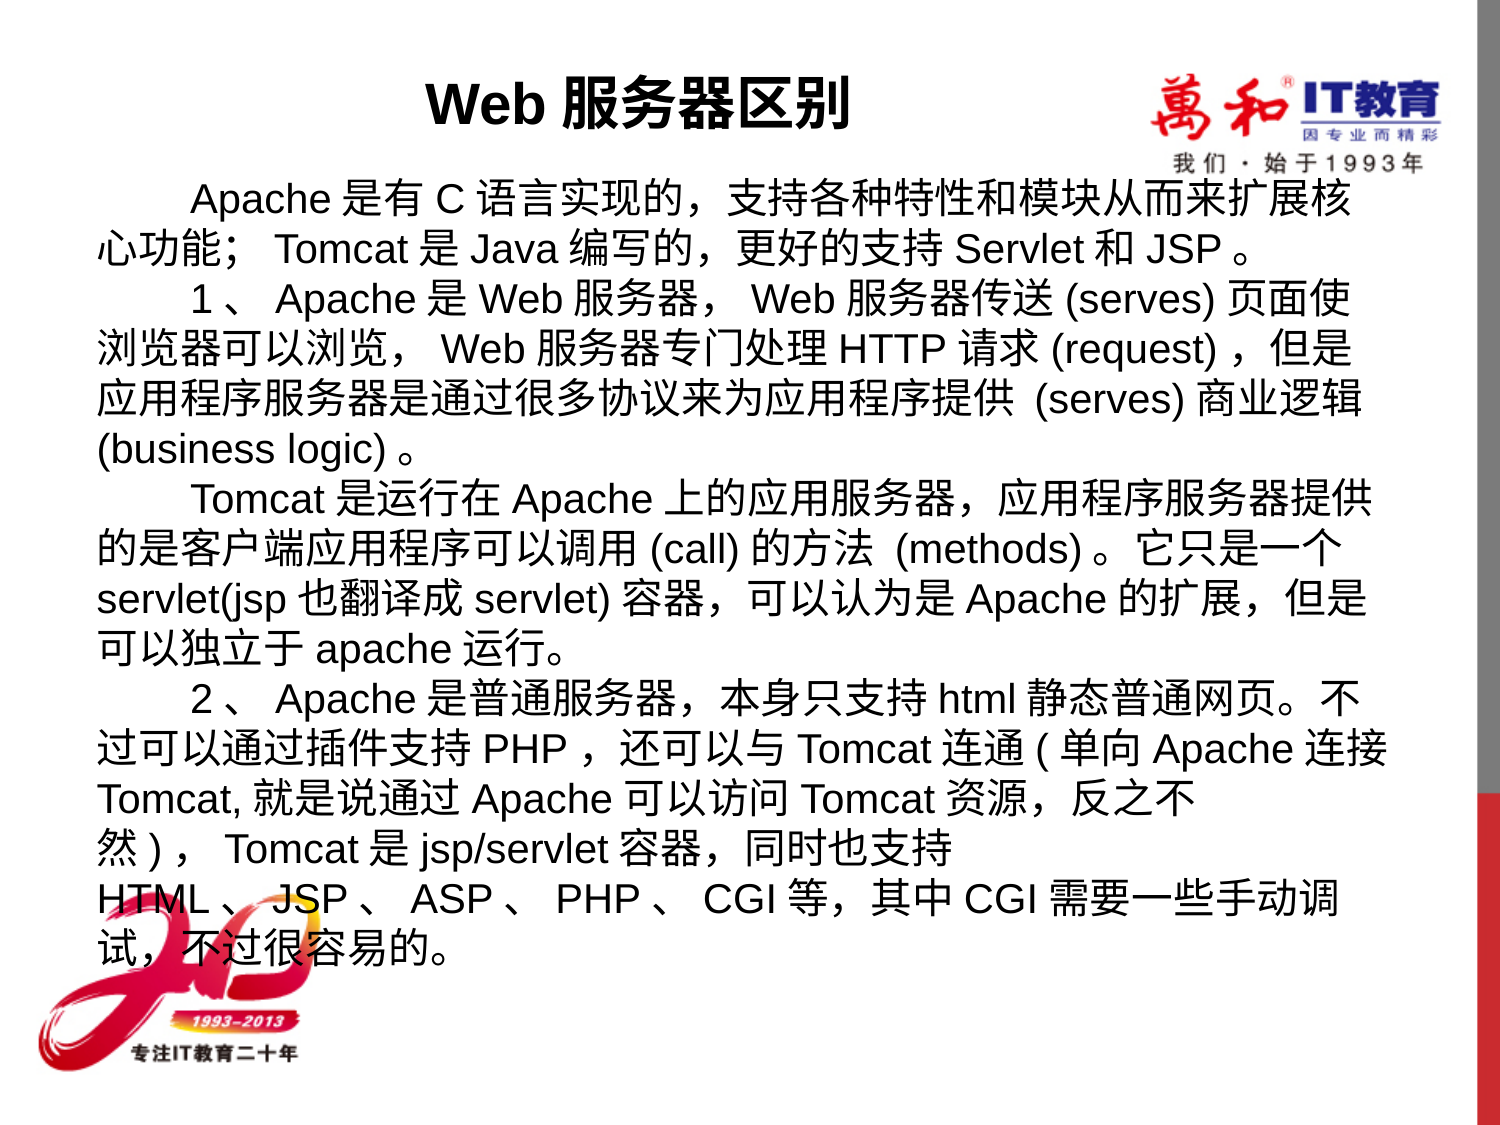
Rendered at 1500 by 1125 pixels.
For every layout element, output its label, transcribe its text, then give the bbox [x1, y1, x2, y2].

text_box Apache是有C语言实现的，支持各种特性和模块从而来扩展核心功能；Tomcat是Java编写的，更好的支持Servlet和JSP。 1、Apache是Web服务器，Web服务器传送(serves)页面使浏览器可以浏览，Web服务器专门处理HTTP请求(request)，但是应用程序服务器是通过很多协议来为应用程序提供 (serves)商业逻辑(business logic)。 Tomcat是运行在Apache上的应用服务器，应用程序服务器提供的是客户端应用程序可以调用(call)的方法 (methods)。它只是一个servlet(jsp也翻译成servlet)容器，可以认为是Apache的扩展，但是可以独立于apache运行。 2、Apache是普通服务器，本身只支持html静态普通网页。不过可以通过插件支持PHP，还可以与Tomcat连通(单向Apache连接Tomcat,就是说通过Apache可以访问Tomcat资源，反之不然)，Tomcat是jsp/servlet容器，同时也支持HTML、JSP、ASP、PHP、CGI等，其中CGI需要一些手动调试，不过很容易的。 [81, 164, 1407, 1030]
picture [0, 0, 1500, 1125]
text_box Web服务器区别 [81, 58, 1196, 164]
